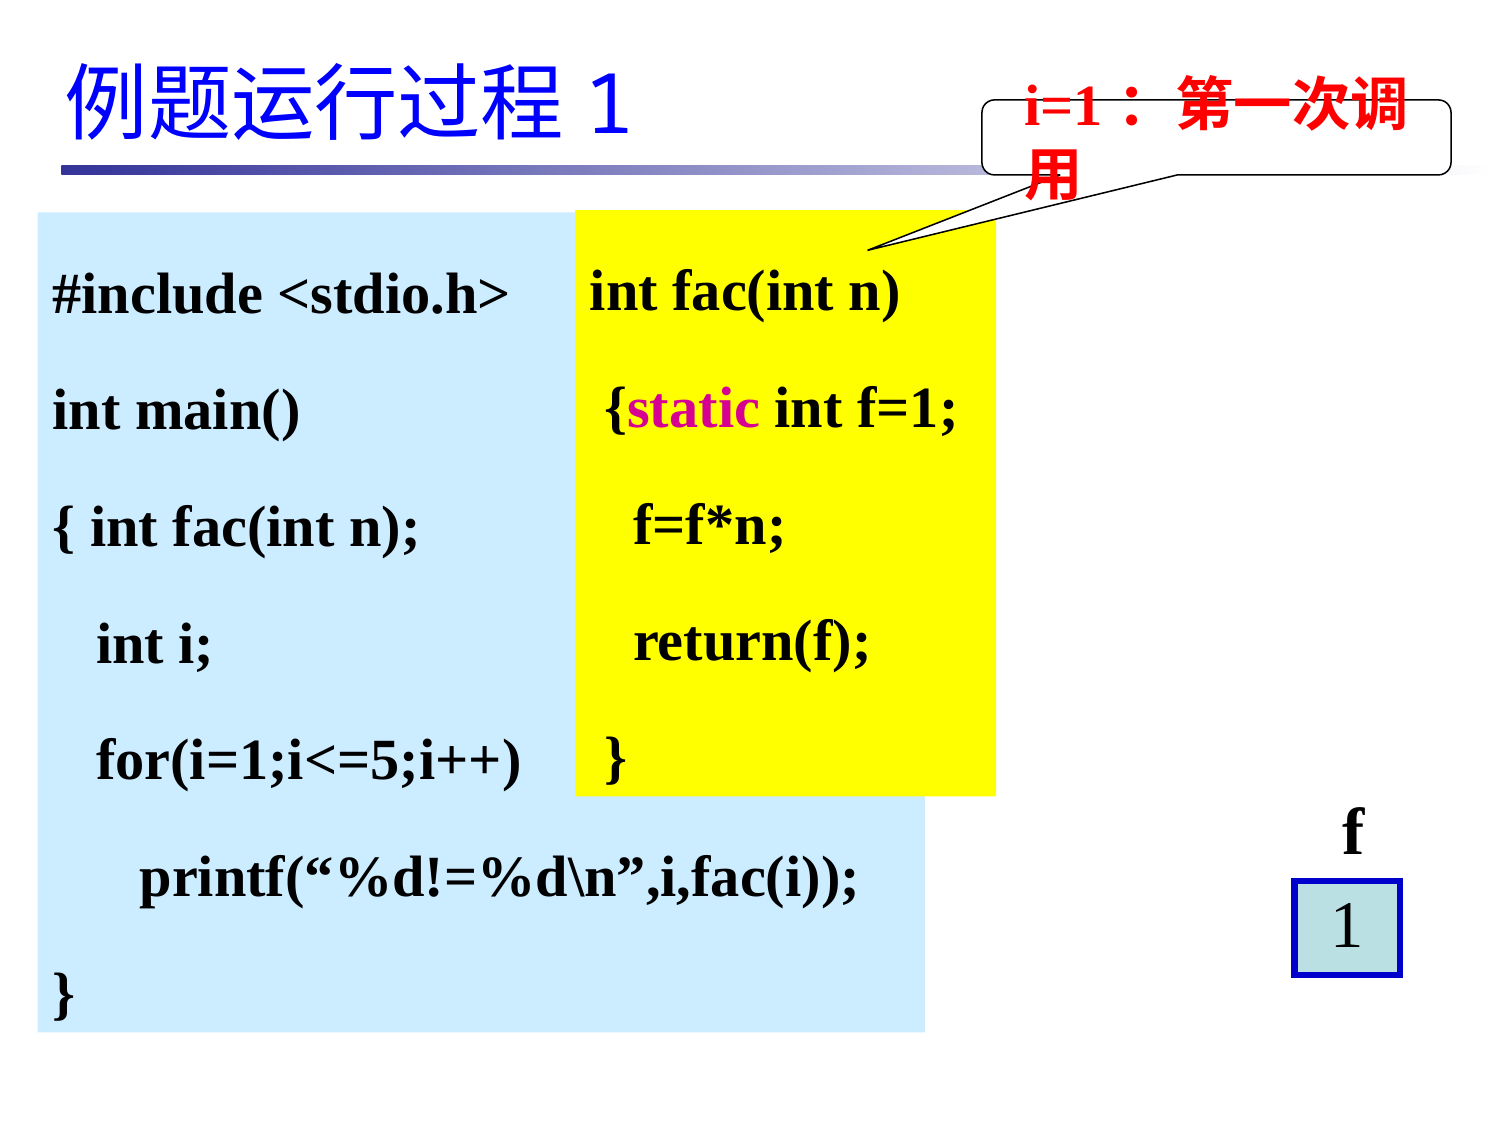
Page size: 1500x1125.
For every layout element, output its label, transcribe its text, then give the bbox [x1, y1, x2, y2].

text_box f [1317, 796, 1389, 875]
text_box 例题运行过程1 [49, 62, 1451, 138]
text_box i=1：第一次调用 [867, 112, 1452, 251]
text_box int fac(int n) {static int f=1; f=f*n; return(f); } [575, 210, 997, 797]
text_box 1 [1294, 881, 1400, 975]
list #include <stdio.h> int main() { int fac(int n); int i; for(i=1;i<=5;i++) printf(“%d!=%d\n”,i,fac(i)); } [37, 212, 925, 1033]
